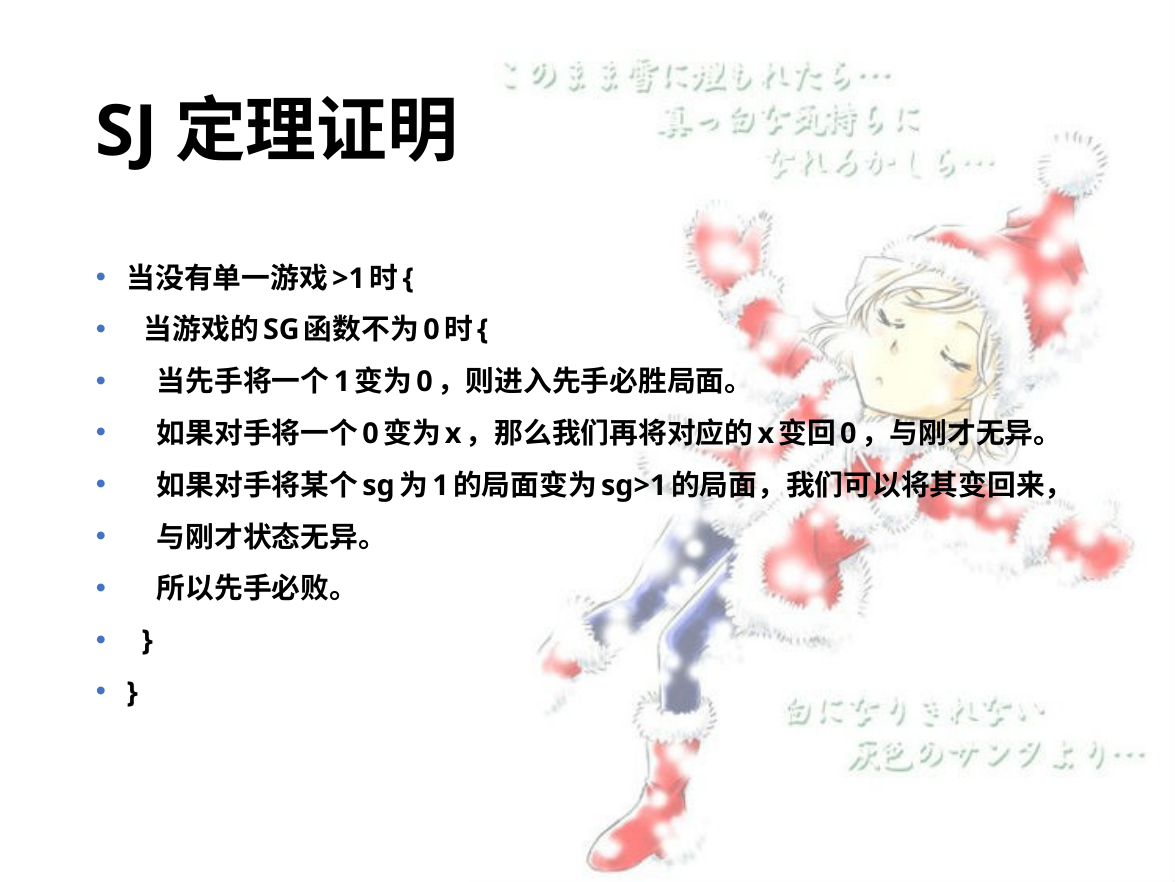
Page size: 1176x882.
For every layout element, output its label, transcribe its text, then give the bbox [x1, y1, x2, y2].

picture [469, 0, 1175, 882]
list 当没有单一游戏>1时{ 当游戏的SG函数不为0时{ 当先手将一个1变为0，则进入先手必胜局面。 如果对手将一个0变为x，那么我们再将对应的x变回0，与刚才无异。 如果对手将某个sg为1的局面变为sg>1的局面，我们可以将其变回来， 与刚才状态无异。 所以先手必败。 } } [80, 234, 1095, 795]
title SJ定理证明 [80, 46, 1095, 218]
